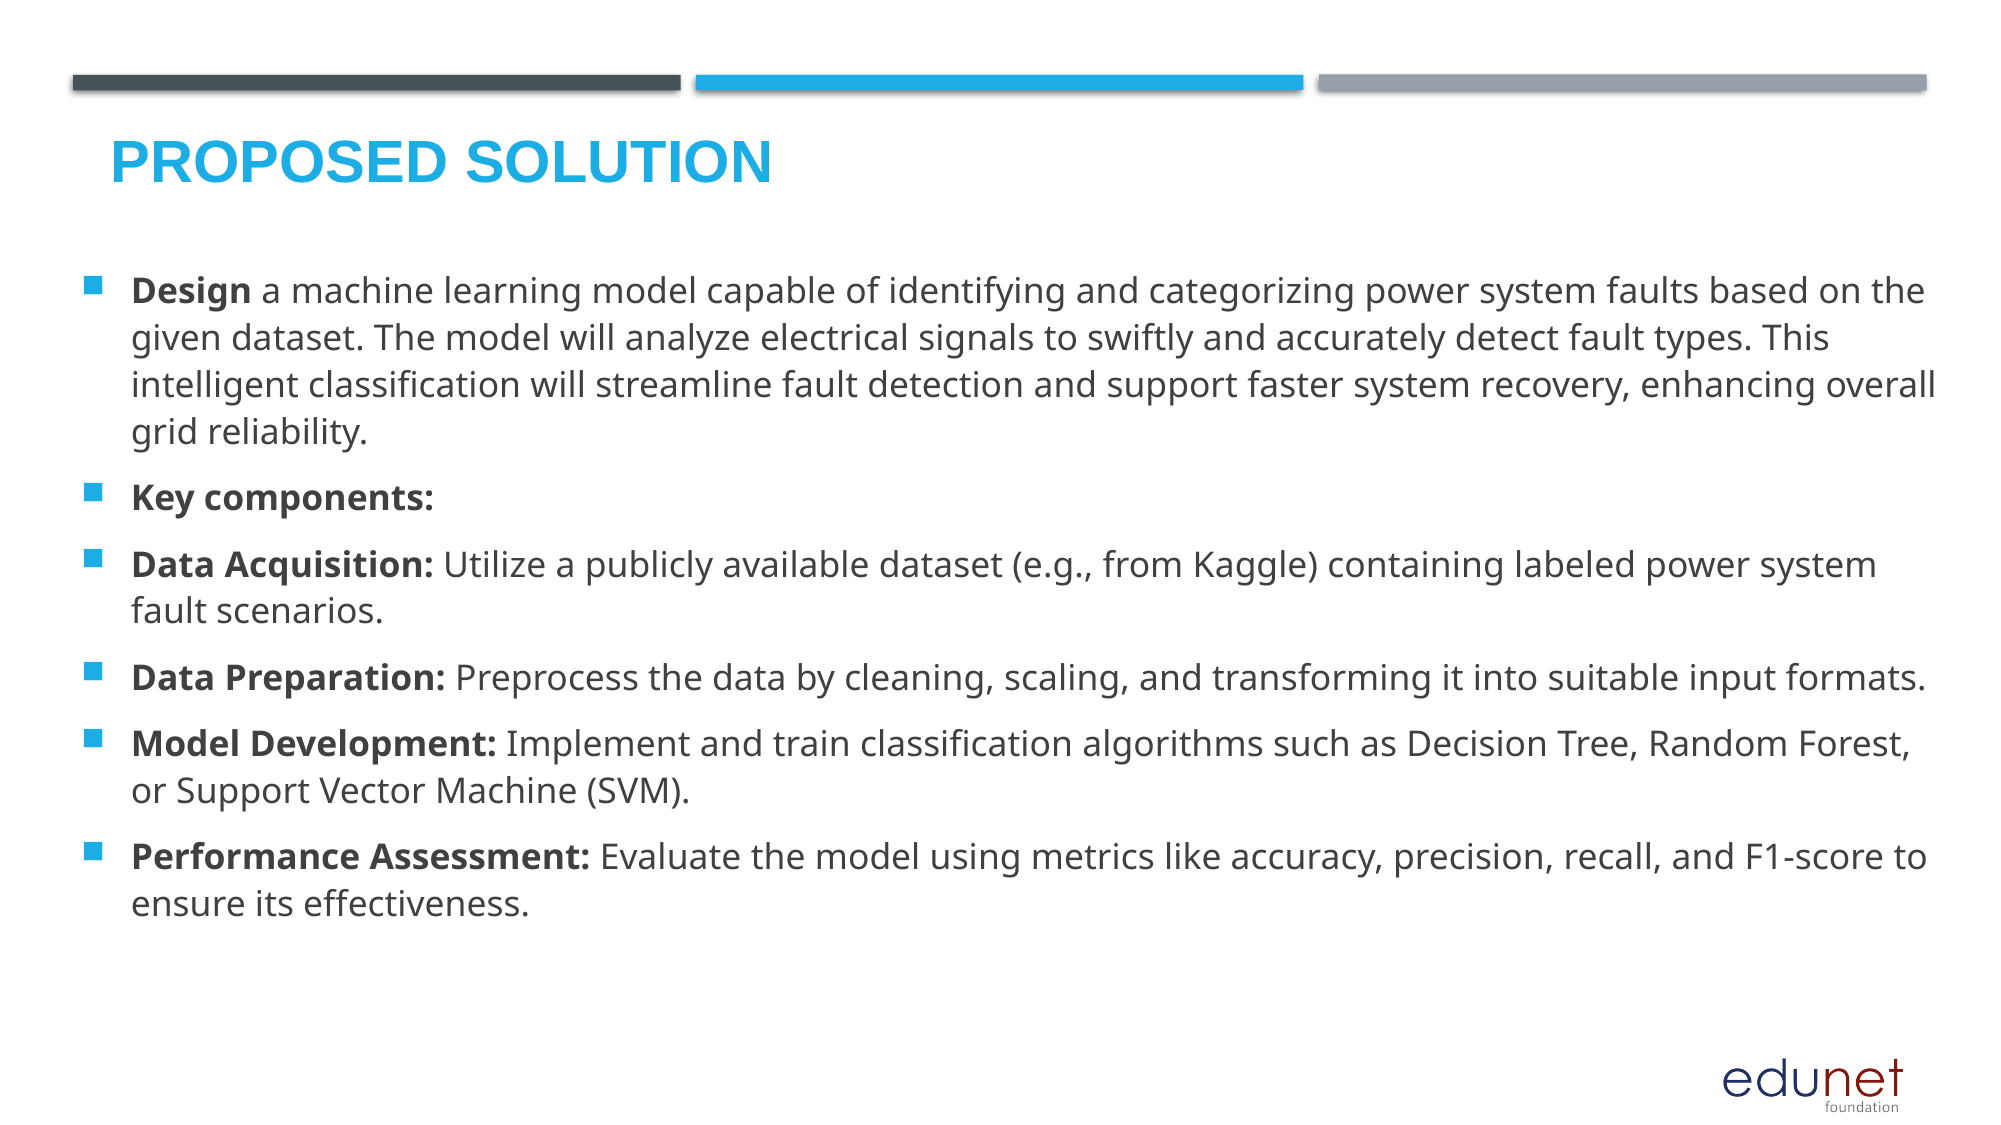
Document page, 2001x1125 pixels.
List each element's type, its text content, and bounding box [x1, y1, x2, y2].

title Proposed Solution [95, 115, 1905, 146]
list Design a machine learning model capable of identifying and categorizing power system faults based on the given dataset. The model will analyze electrical signals to swiftly and accurately detect fault types. This intelligent classification will streamline fault detection and support faster system recovery, enhancing overall grid reliability. Key components: Data Acquisition: Utilize a publicly available dataset (e.g., from Kaggle) containing labeled power system fault scenarios. Data Preparation: Preprocess the data by cleaning, scaling, and transforming it into suitable input formats. Model Development: Implement and train classification algorithms such as Decision Tree, Random Forest, or Support Vector Machine (SVM). Performance Assessment: Evaluate the model using metrics like accuracy, precision, recall, and F1-score to ensure its effectiveness. [65, 146, 1971, 1059]
picture [1719, 1059, 1905, 1116]
